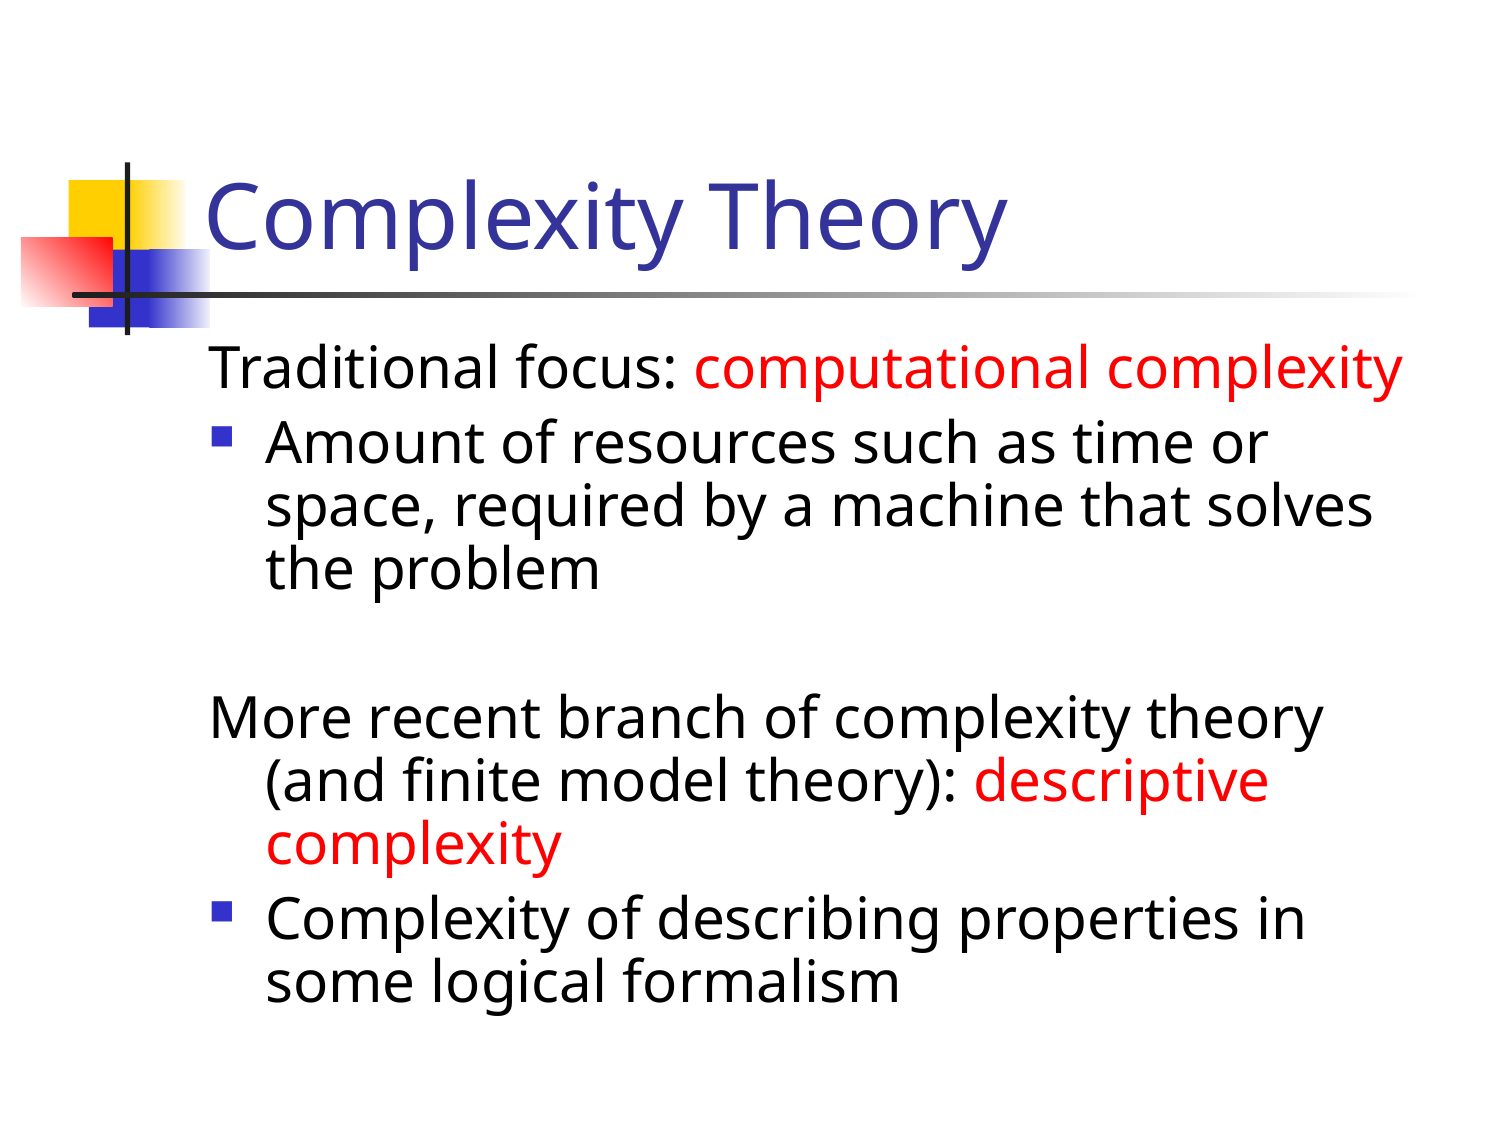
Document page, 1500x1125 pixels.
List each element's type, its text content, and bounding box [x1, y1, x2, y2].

title Complexity Theory [188, 35, 1468, 275]
list Traditional focus: computational complexity Amount of resources such as time or space, required by a machine that solves the problem More recent branch of complexity theory (and finite model theory): descriptive complexity Complexity of describing properties in some logical formalism [193, 331, 1469, 1006]
